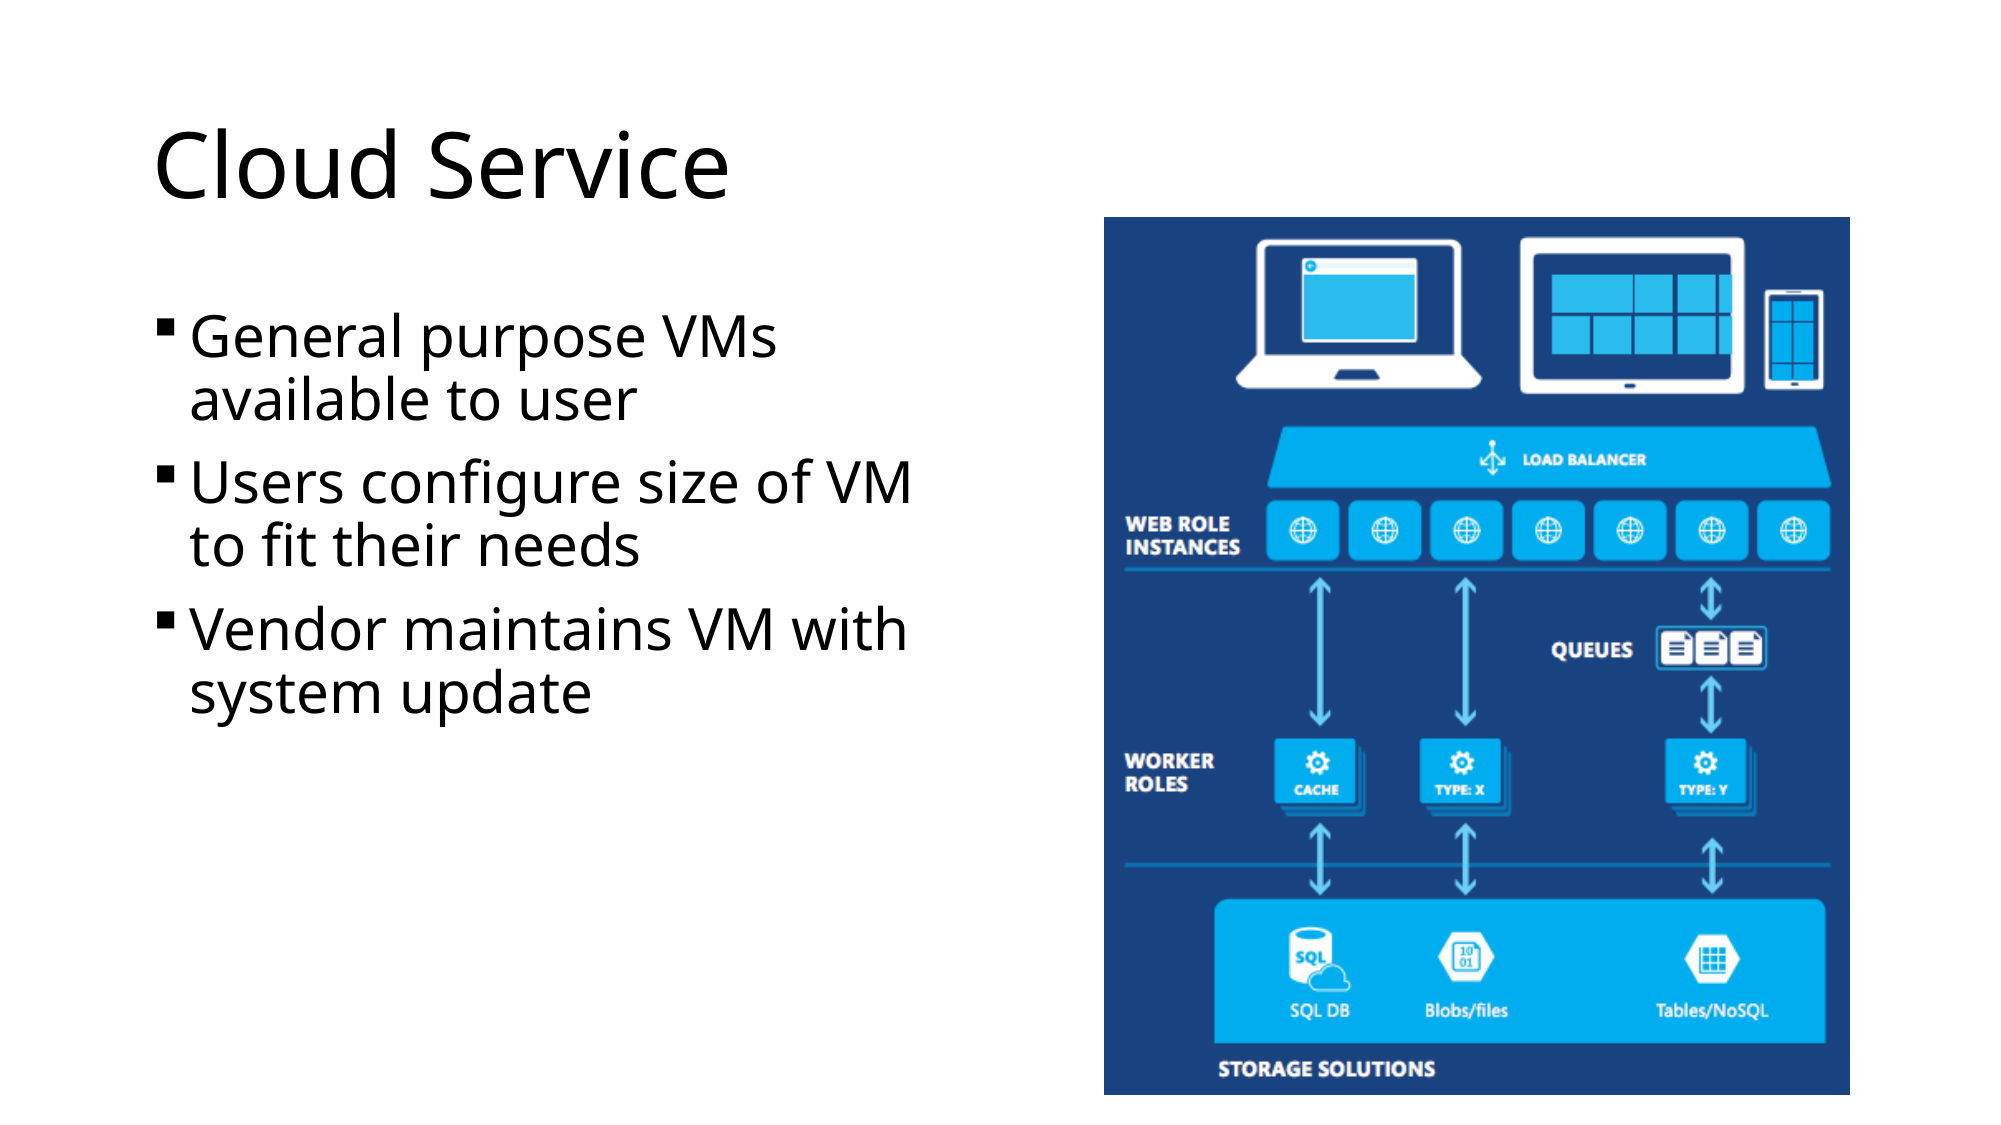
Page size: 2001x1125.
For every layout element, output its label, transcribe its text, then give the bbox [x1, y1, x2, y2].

list General purpose VMs available to user Users configure size of VM to fit their needs Vendor maintains VM with system update [137, 299, 988, 1014]
title Cloud Service [137, 59, 1863, 278]
picture [1104, 217, 1850, 1095]
